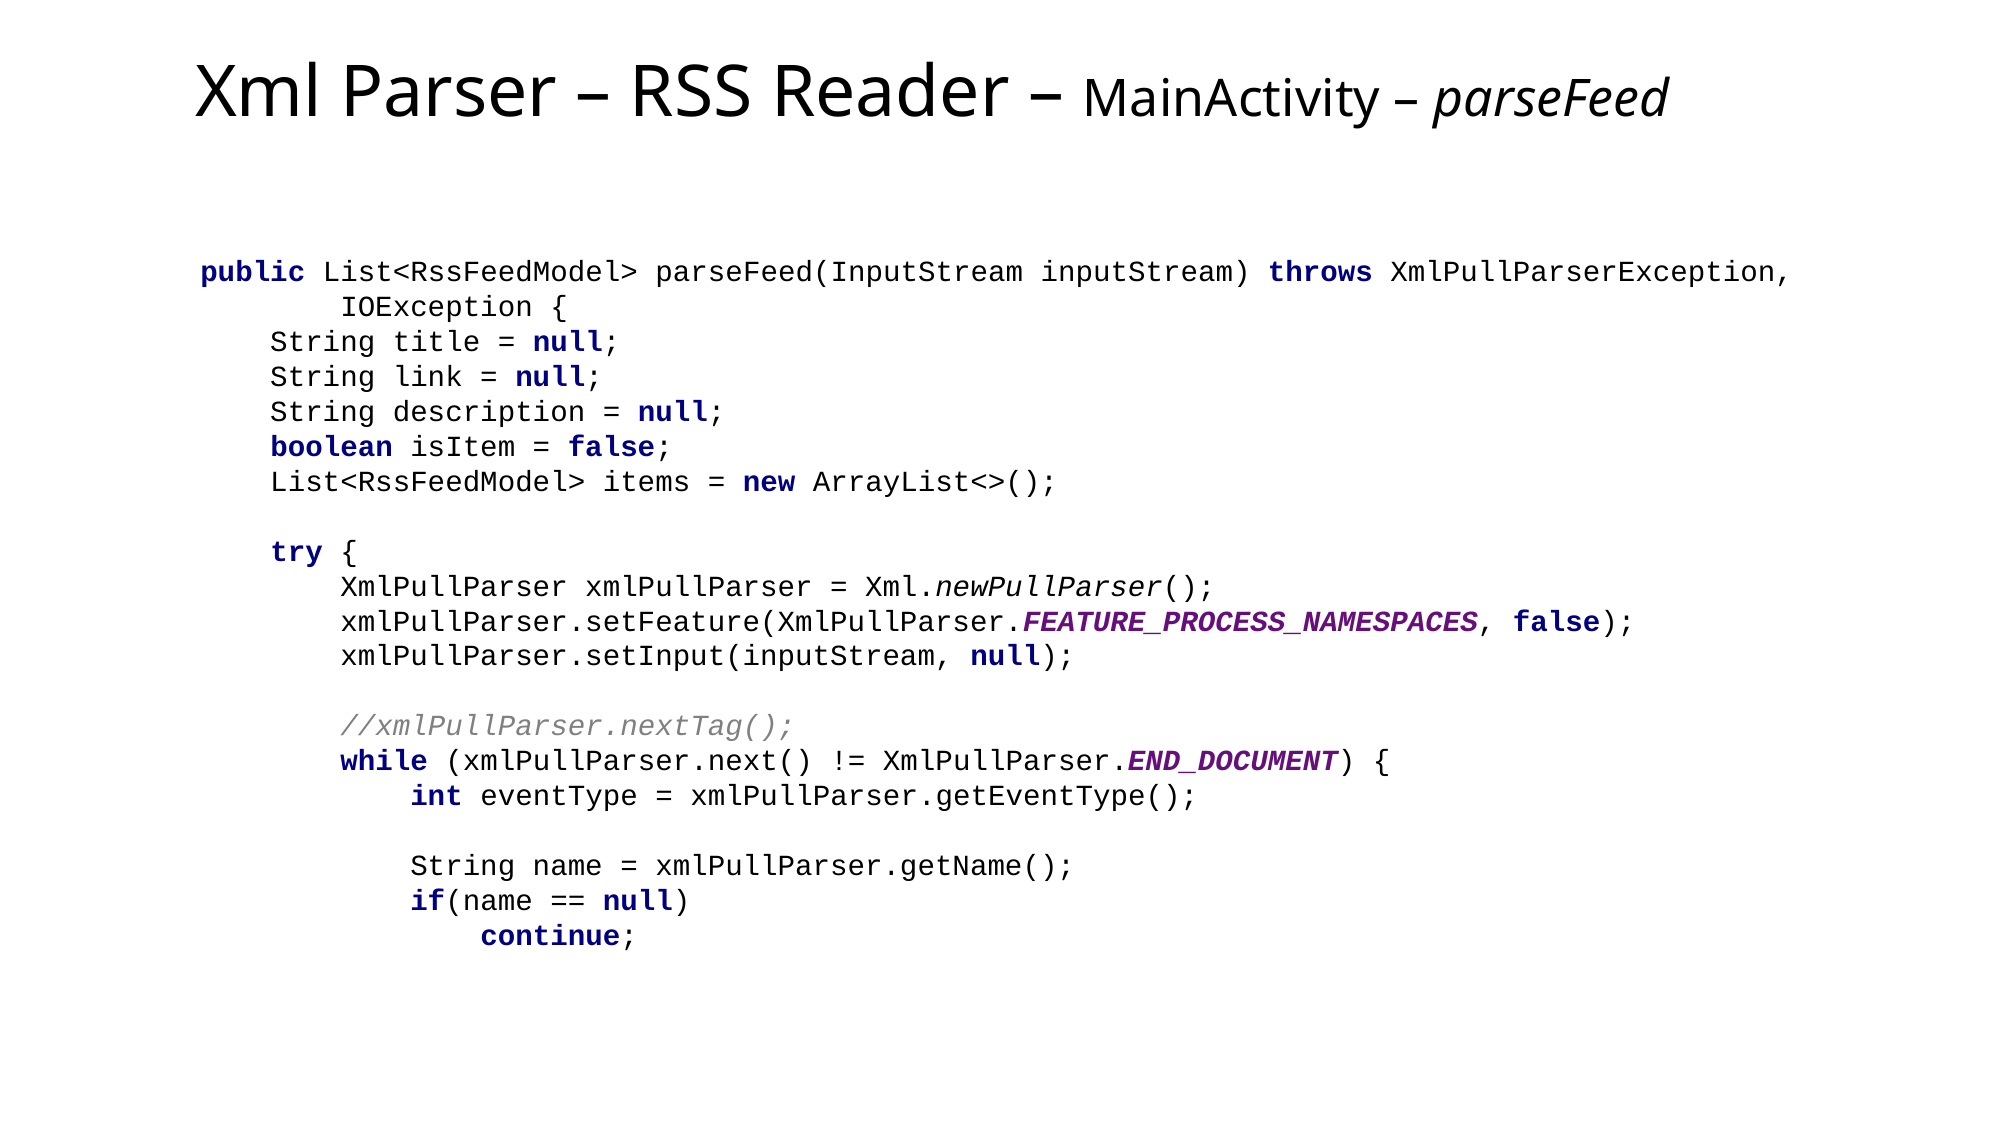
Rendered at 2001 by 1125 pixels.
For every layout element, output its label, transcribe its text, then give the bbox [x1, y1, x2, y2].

title Xml Parser – RSS Reader – MainActivity – parseFeed [180, 47, 1830, 141]
text_box public List<RssFeedModel> parseFeed(InputStream inputStream) throws XmlPullParserException, IOException { String title = null; String link = null; String description = null; boolean isItem = false; List<RssFeedModel> items = new ArrayList<>(); try { XmlPullParser xmlPullParser = Xml.newPullParser(); xmlPullParser.setFeature(XmlPullParser.FEATURE_PROCESS_NAMESPACES, false); xmlPullParser.setInput(inputStream, null); //xmlPullParser.nextTag(); while (xmlPullParser.next() != XmlPullParser.END_DOCUMENT) { int eventType = xmlPullParser.getEventType(); String name = xmlPullParser.getName(); if(name == null) continue; [185, 244, 1809, 959]
